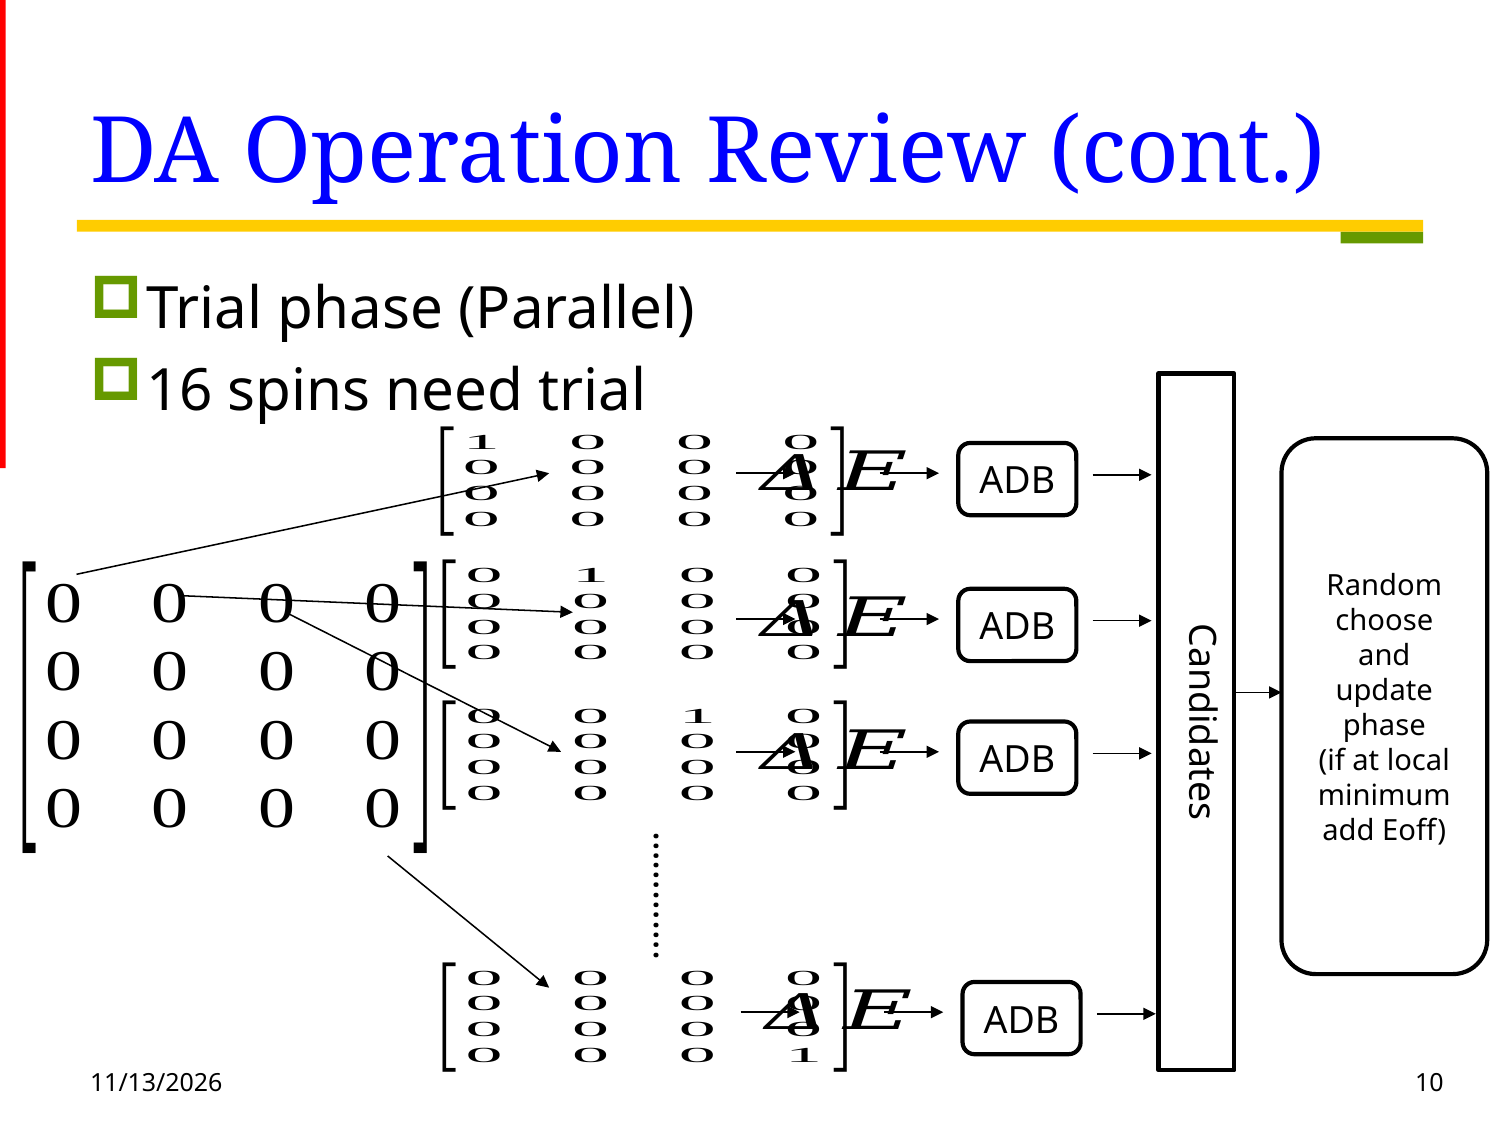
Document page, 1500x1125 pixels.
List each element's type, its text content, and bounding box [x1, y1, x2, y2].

slide_number 10 [1108, 1058, 1459, 1101]
title DA Operation Review (cont.) [74, 20, 1426, 209]
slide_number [74, 1058, 426, 1101]
text_box ADB [960, 979, 1083, 1057]
text_box ADB [956, 586, 1079, 664]
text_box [285, 612, 562, 752]
text_box …………. [623, 816, 700, 1093]
text_box Random choose and update phase (if at local minimum add Eoff) [1279, 436, 1490, 977]
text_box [76, 472, 550, 575]
text_box Candidates [1156, 371, 1236, 1072]
text_box ADB [956, 440, 1079, 518]
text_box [178, 595, 573, 613]
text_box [387, 855, 550, 988]
text_box ADB [956, 719, 1079, 796]
list Trial phase (Parallel) 16 spins need trial [74, 262, 1426, 1006]
